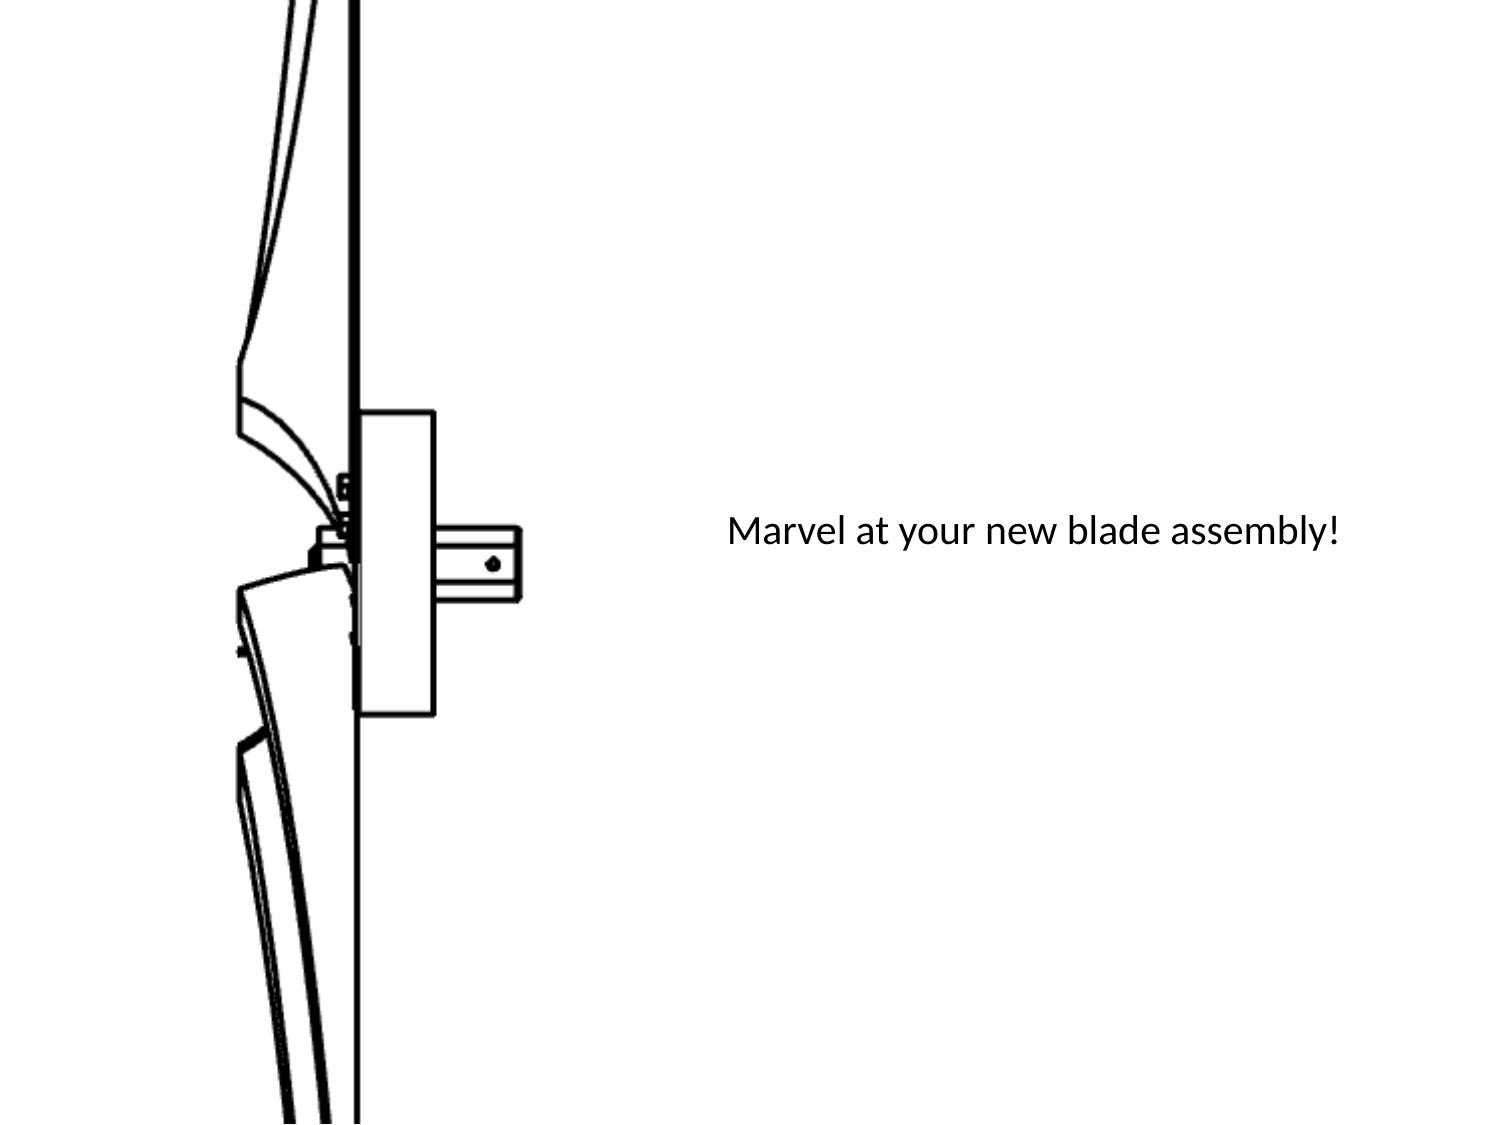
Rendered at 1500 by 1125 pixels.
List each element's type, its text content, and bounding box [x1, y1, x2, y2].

picture [27, 0, 662, 1124]
text_box Marvel at your new blade assembly! [712, 495, 1358, 561]
